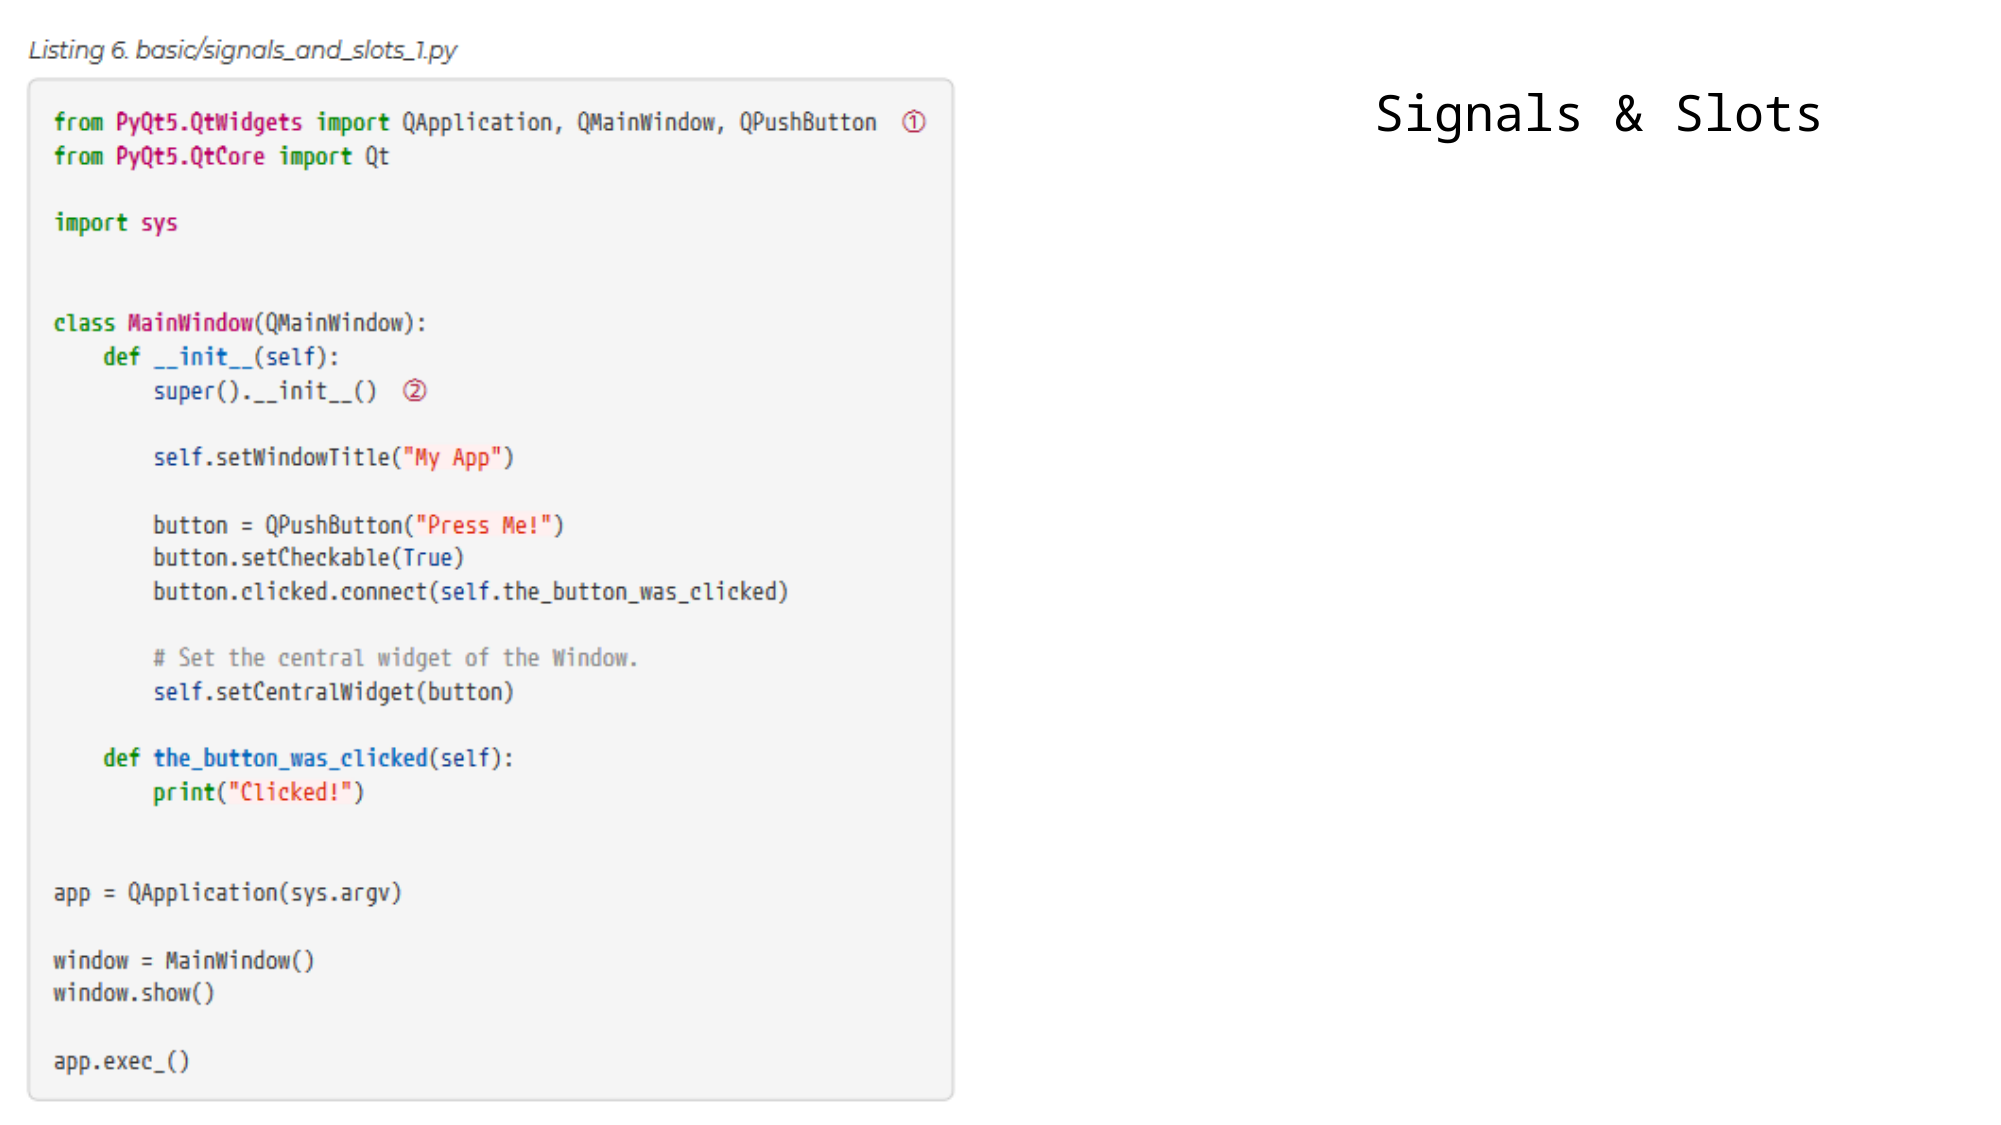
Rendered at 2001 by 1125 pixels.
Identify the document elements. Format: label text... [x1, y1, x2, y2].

text_box Signals & Slots [1359, 74, 1840, 149]
picture [14, 23, 983, 1115]
